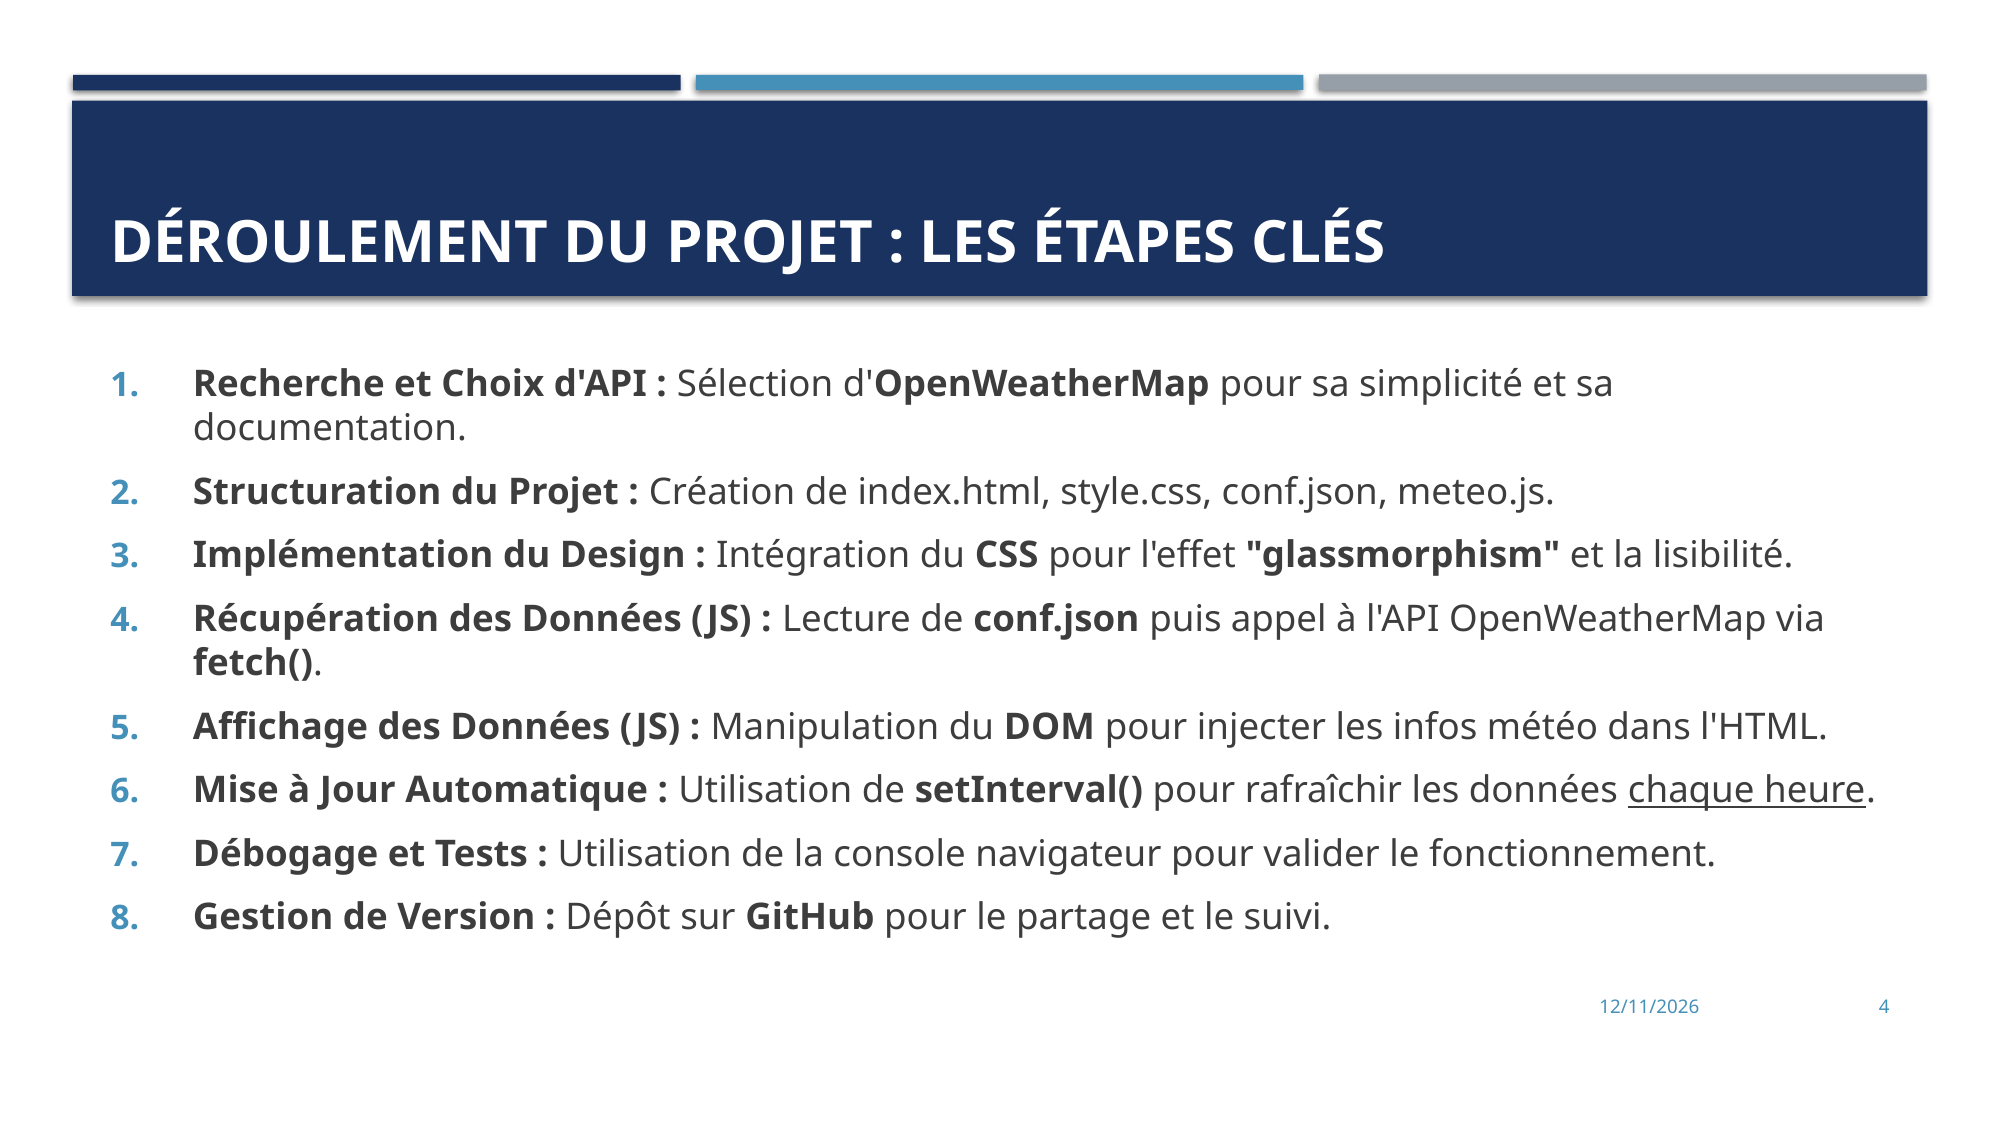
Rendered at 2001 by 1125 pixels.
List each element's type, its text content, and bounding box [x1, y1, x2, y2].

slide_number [1247, 977, 1715, 1037]
slide_number 4 [1732, 977, 1905, 1037]
list Recherche et Choix d'API : Sélection d'OpenWeatherMap pour sa simplicité et sa documentation. Structuration du Projet : Création de index.html, style.css, conf.json, meteo.js. Implémentation du Design : Intégration du CSS pour l'effet "glassmorphism" et la lisibilité. Récupération des Données (JS) : Lecture de conf.json puis appel à l'API OpenWeatherMap via fetch(). Affichage des Données (JS) : Manipulation du DOM pour injecter les infos météo dans l'HTML. Mise à Jour Automatique : Utilisation de setInterval() pour rafraîchir les données chaque heure. Débogage et Tests : Utilisation de la console navigateur pour valider le fonctionnement. Gestion de Version : Dépôt sur GitHub pour le partage et le suivi. [95, 335, 1905, 962]
title Déroulement du Projet : Les Étapes Clés [95, 115, 1905, 282]
